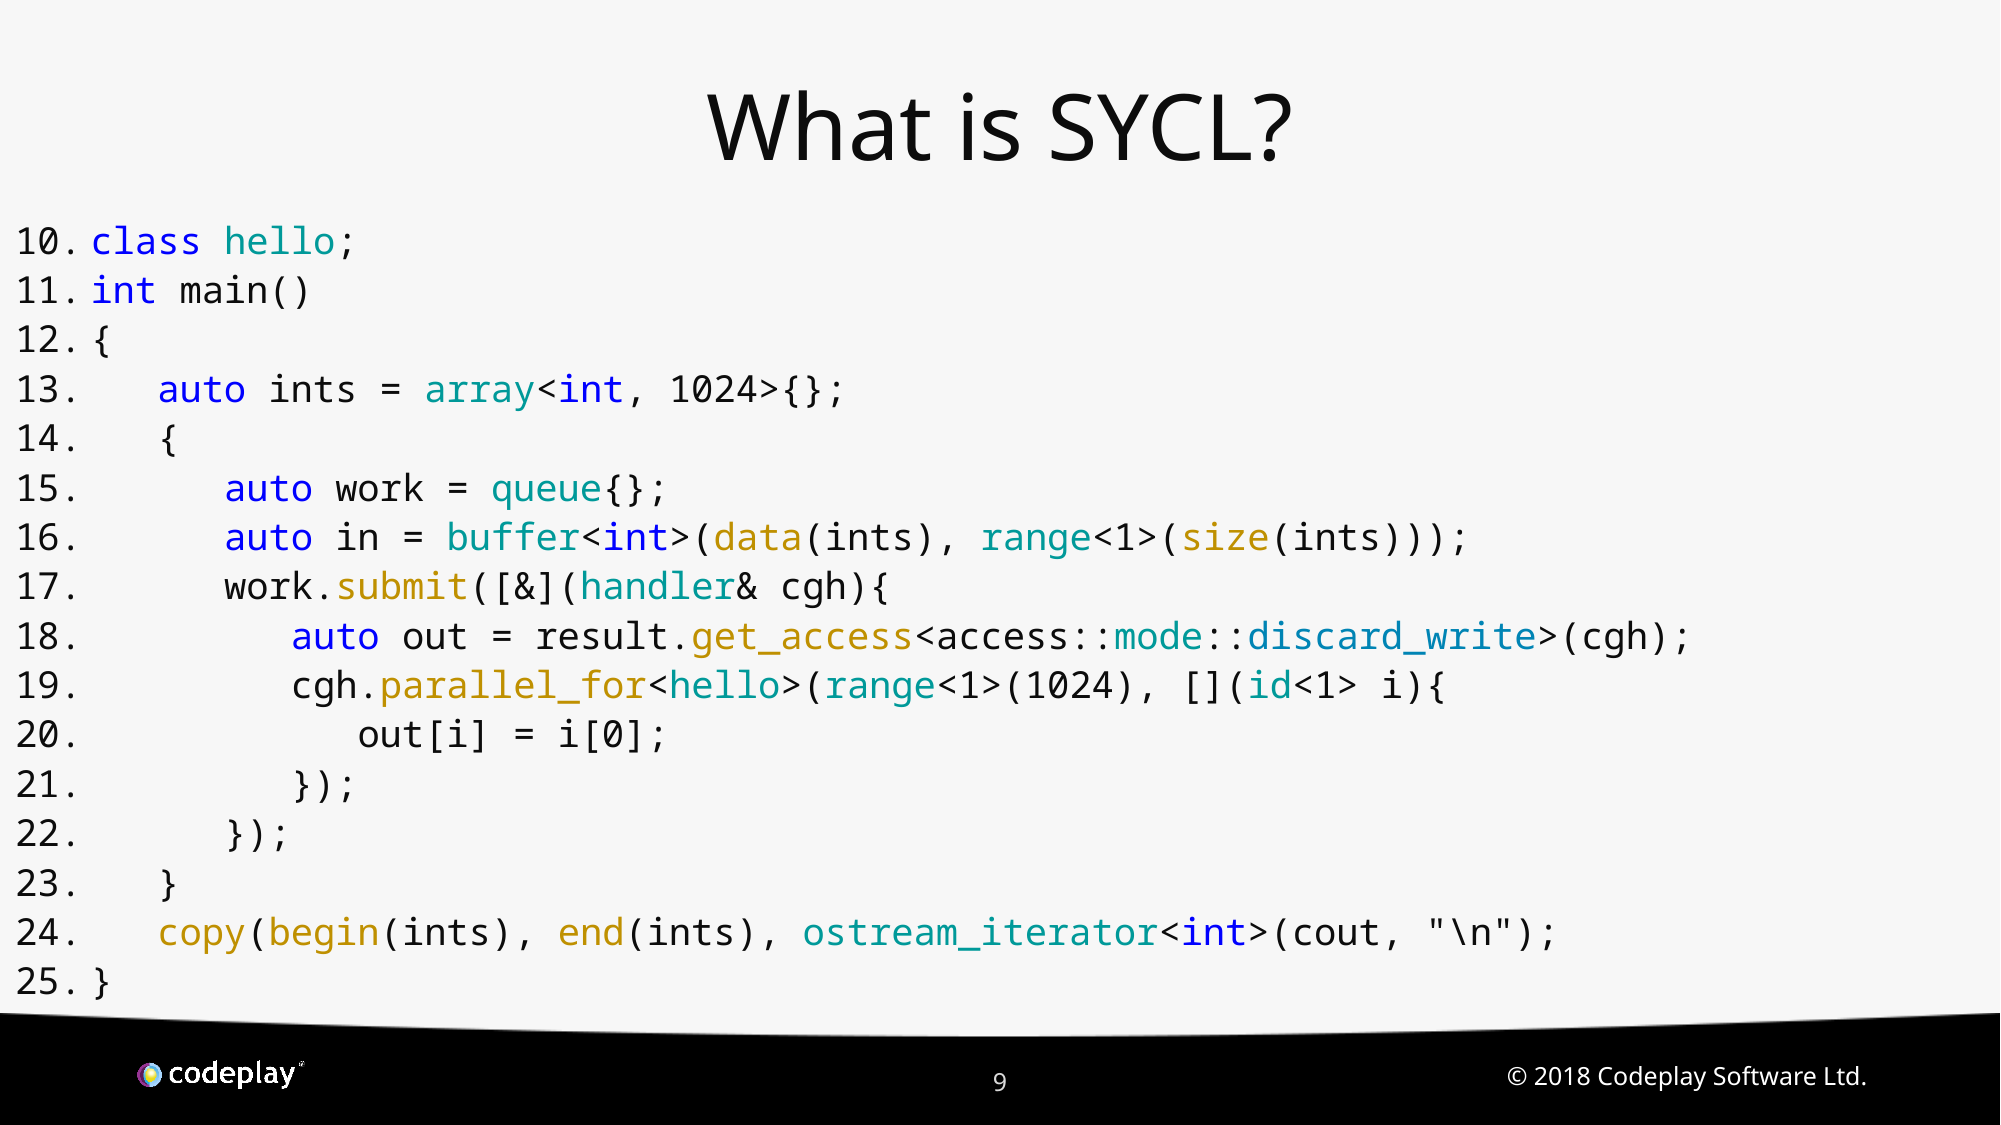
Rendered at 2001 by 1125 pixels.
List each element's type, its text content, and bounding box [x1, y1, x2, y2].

title What is SYCL? [137, 59, 1863, 210]
list class hello; int main() { auto ints = array<int, 1024>{}; { auto work = queue{}; auto in = buffer<int>(data(ints), range<1>(size(ints))); work.submit([&](handler& cgh){ auto out = result.get_access<access::mode::discard_write>(cgh); cgh.parallel_for<hello>(range<1>(1024), [](id<1> i){ out[i] = i[0]; }); }); } copy(begin(ints), end(ints), ostream_iterator<int>(cout, "\n"); } [0, 209, 1999, 1013]
picture [0, 1013, 2000, 1125]
